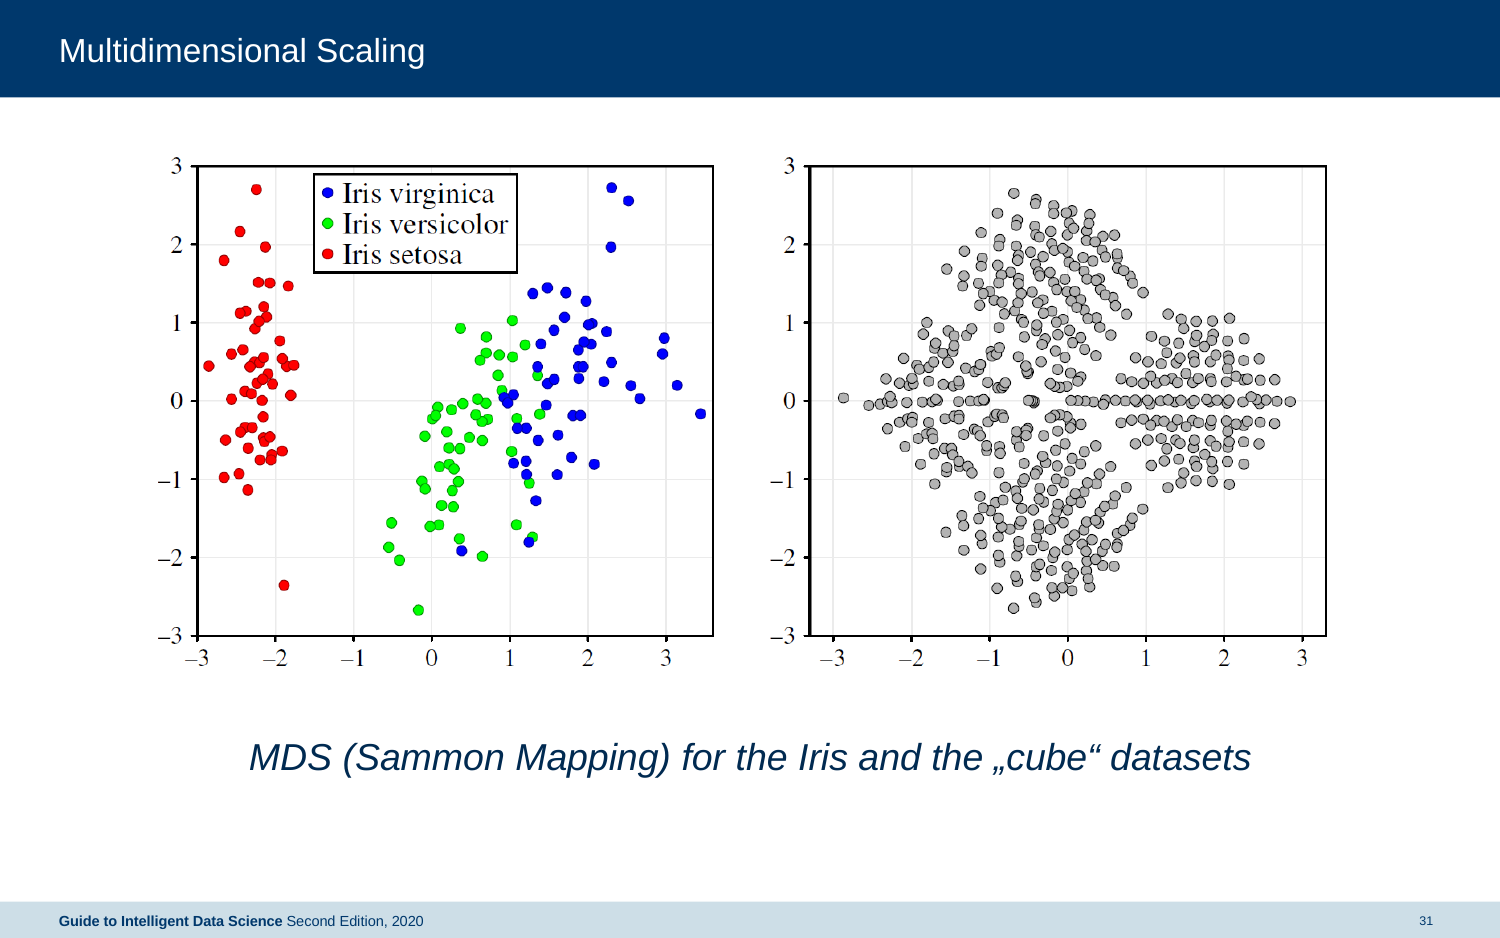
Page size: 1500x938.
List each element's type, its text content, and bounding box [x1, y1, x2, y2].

footer Guide to Intelligent Data Science Second Edition, 2020 [58, 900, 717, 938]
list MDS (Sammon Mapping) for the Iris and the „cube“ datasets [62, 732, 1438, 797]
picture [146, 139, 1346, 681]
slide_number 31 [1411, 900, 1442, 938]
title Multidimensional Scaling [58, 28, 1442, 70]
